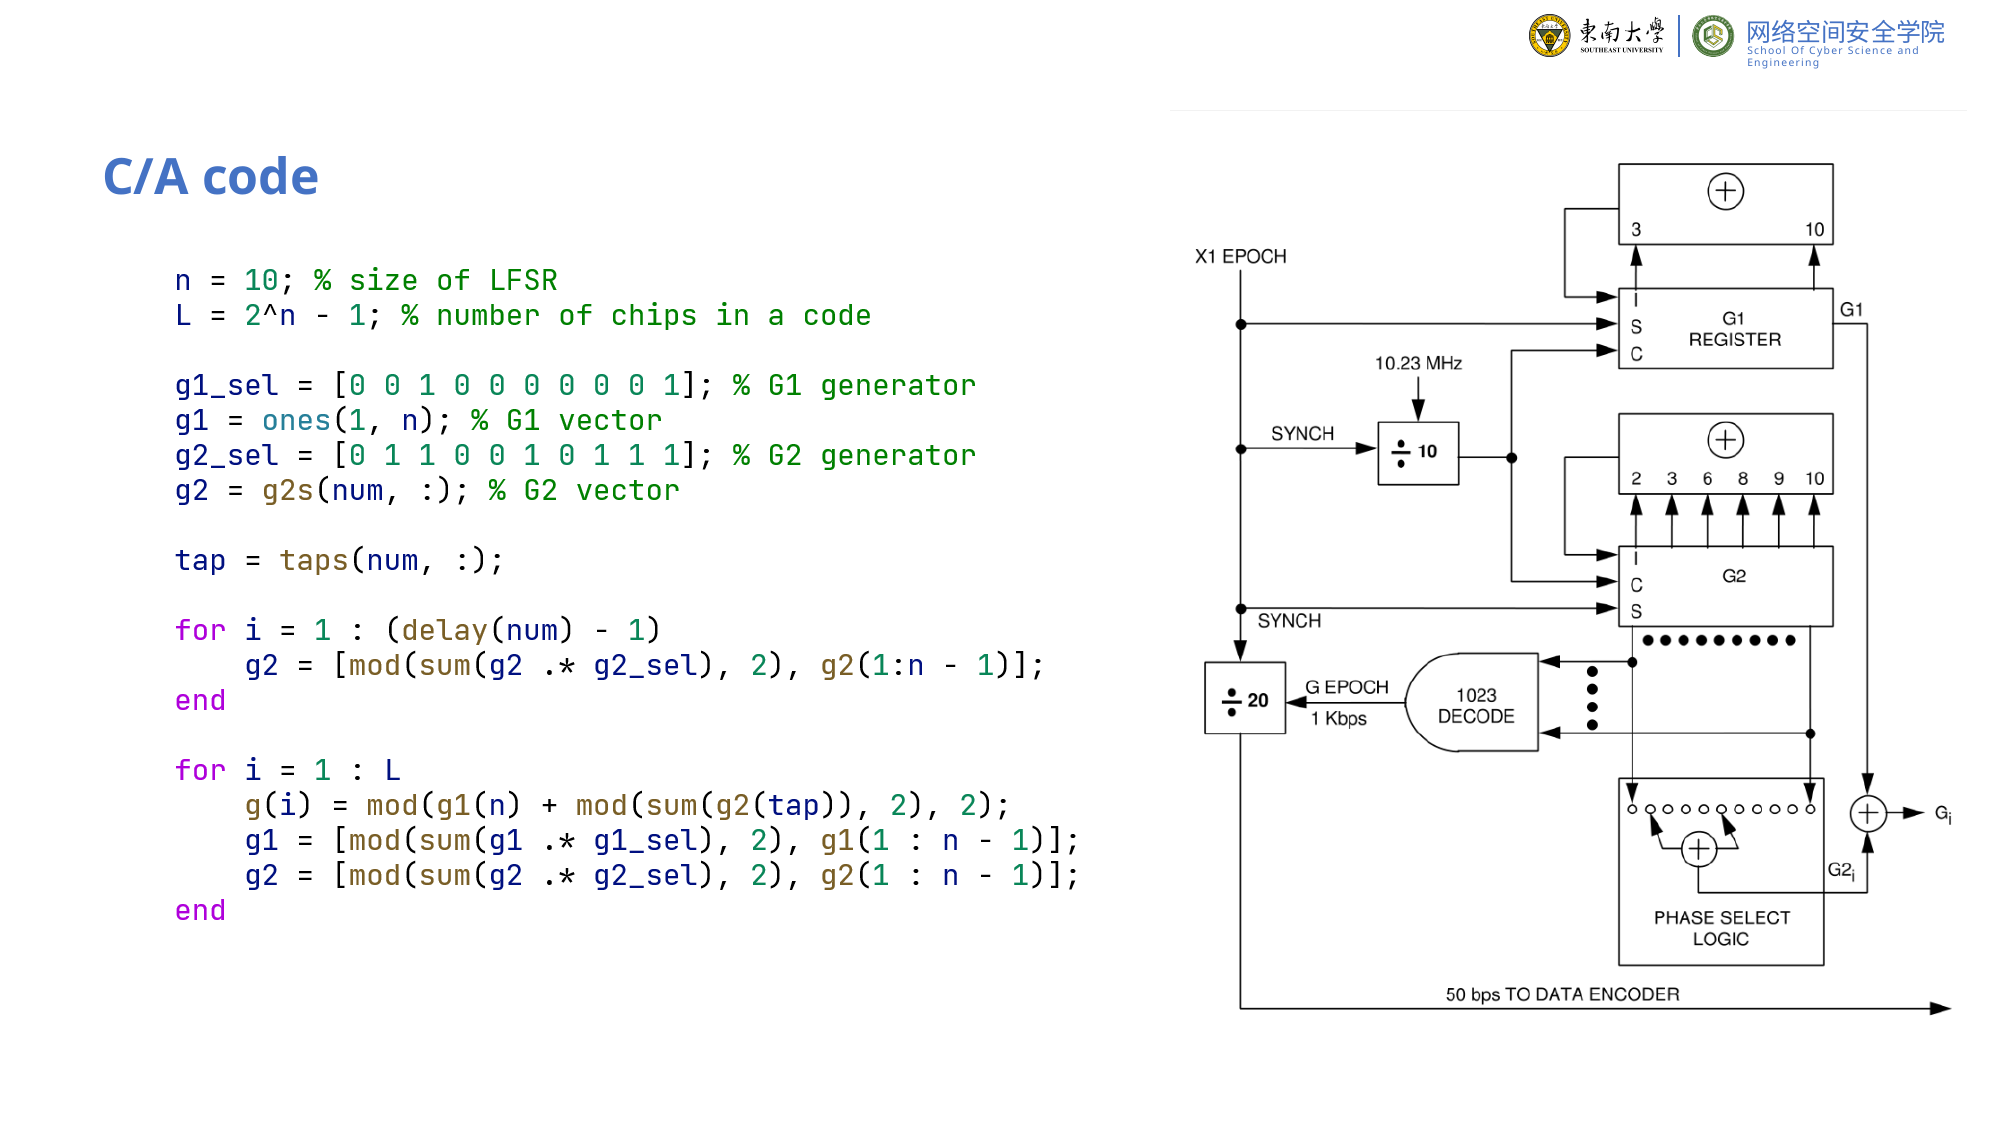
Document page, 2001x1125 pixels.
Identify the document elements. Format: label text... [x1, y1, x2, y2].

text_box C/A code [87, 137, 1075, 212]
picture [1170, 110, 1967, 1018]
picture [1692, 14, 1735, 57]
picture [1529, 14, 1664, 57]
picture [87, 260, 1100, 1032]
